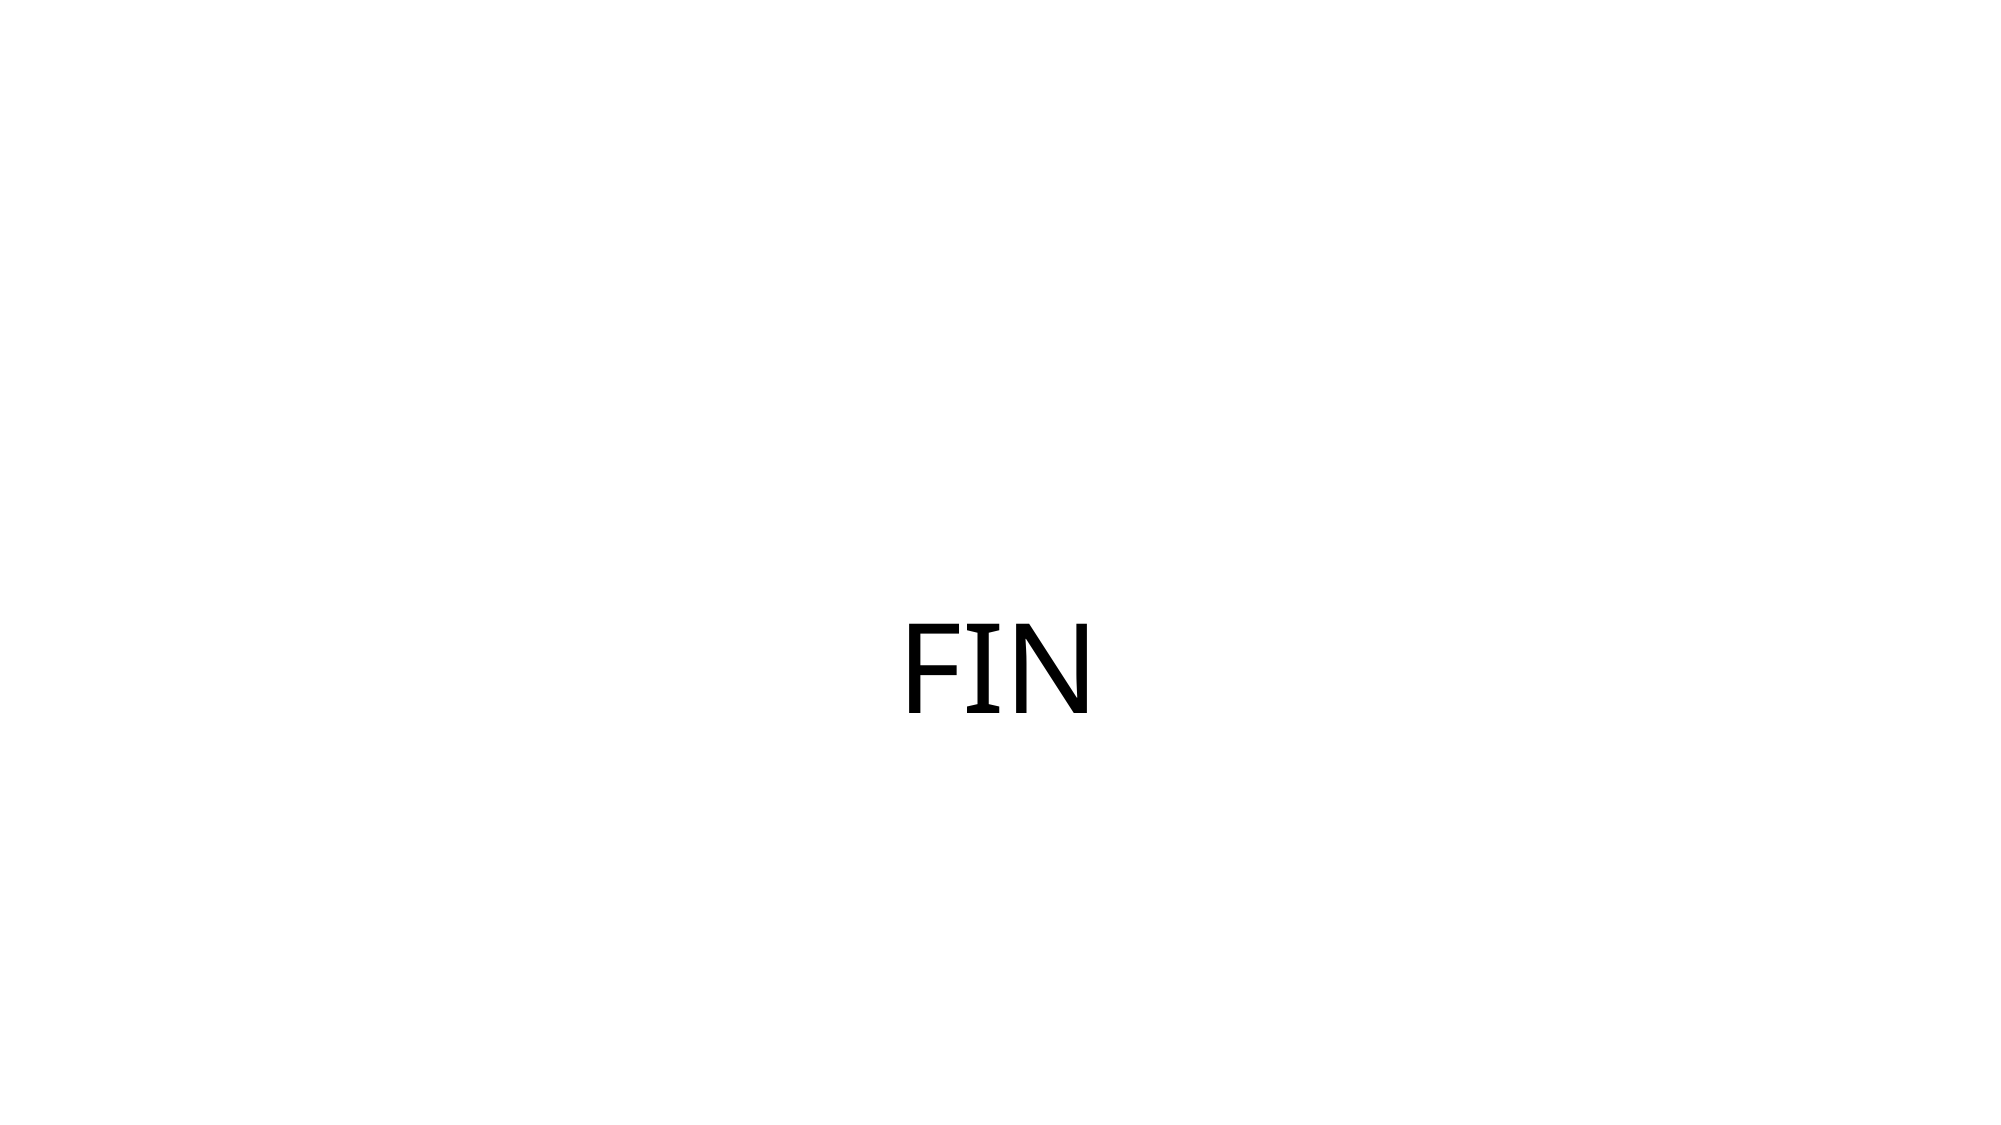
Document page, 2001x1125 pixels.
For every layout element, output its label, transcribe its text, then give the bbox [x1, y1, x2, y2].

title FIN [136, 280, 1862, 749]
